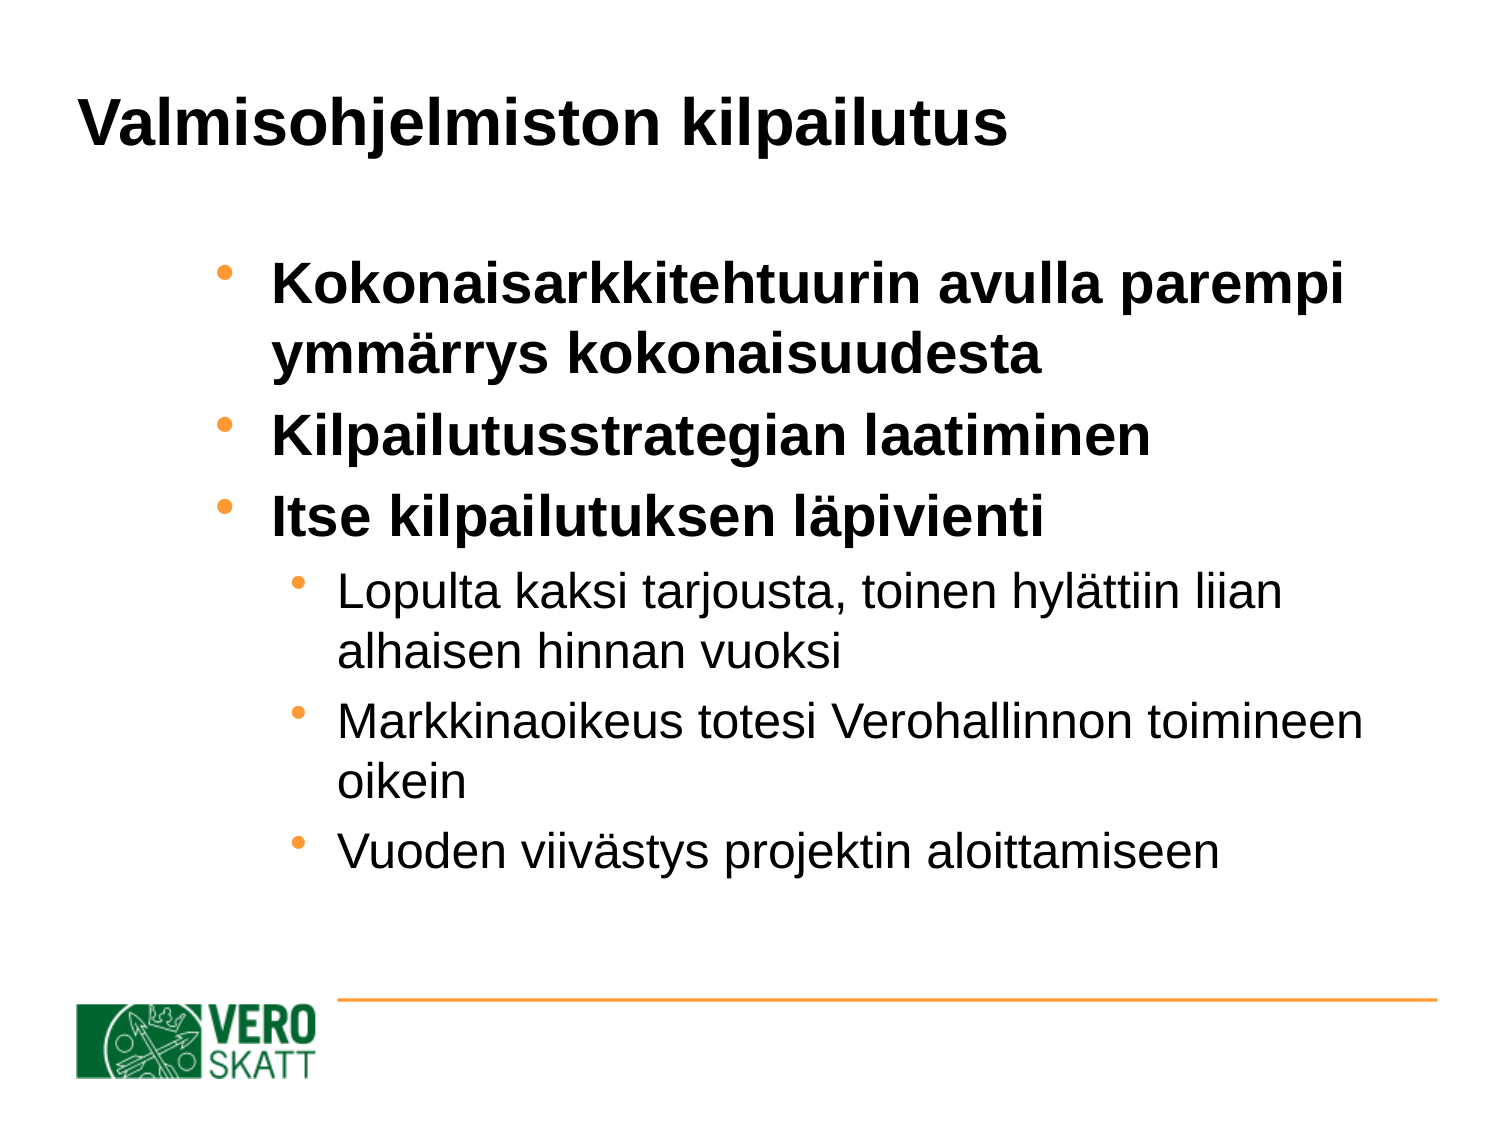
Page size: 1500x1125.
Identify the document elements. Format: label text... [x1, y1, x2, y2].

list Kokonaisarkkitehtuurin avulla parempi ymmärrys kokonaisuudesta Kilpailutusstrategian laatiminen Itse kilpailutuksen läpivienti Lopulta kaksi tarjousta, toinen hylättiin liian alhaisen hinnan vuoksi Markkinaoikeus totesi Verohallinnon toimineen oikein Vuoden viivästys projektin aloittamiseen [200, 237, 1450, 988]
title Valmisohjelmiston kilpailutus [62, 24, 1338, 213]
picture [75, 1003, 317, 1079]
